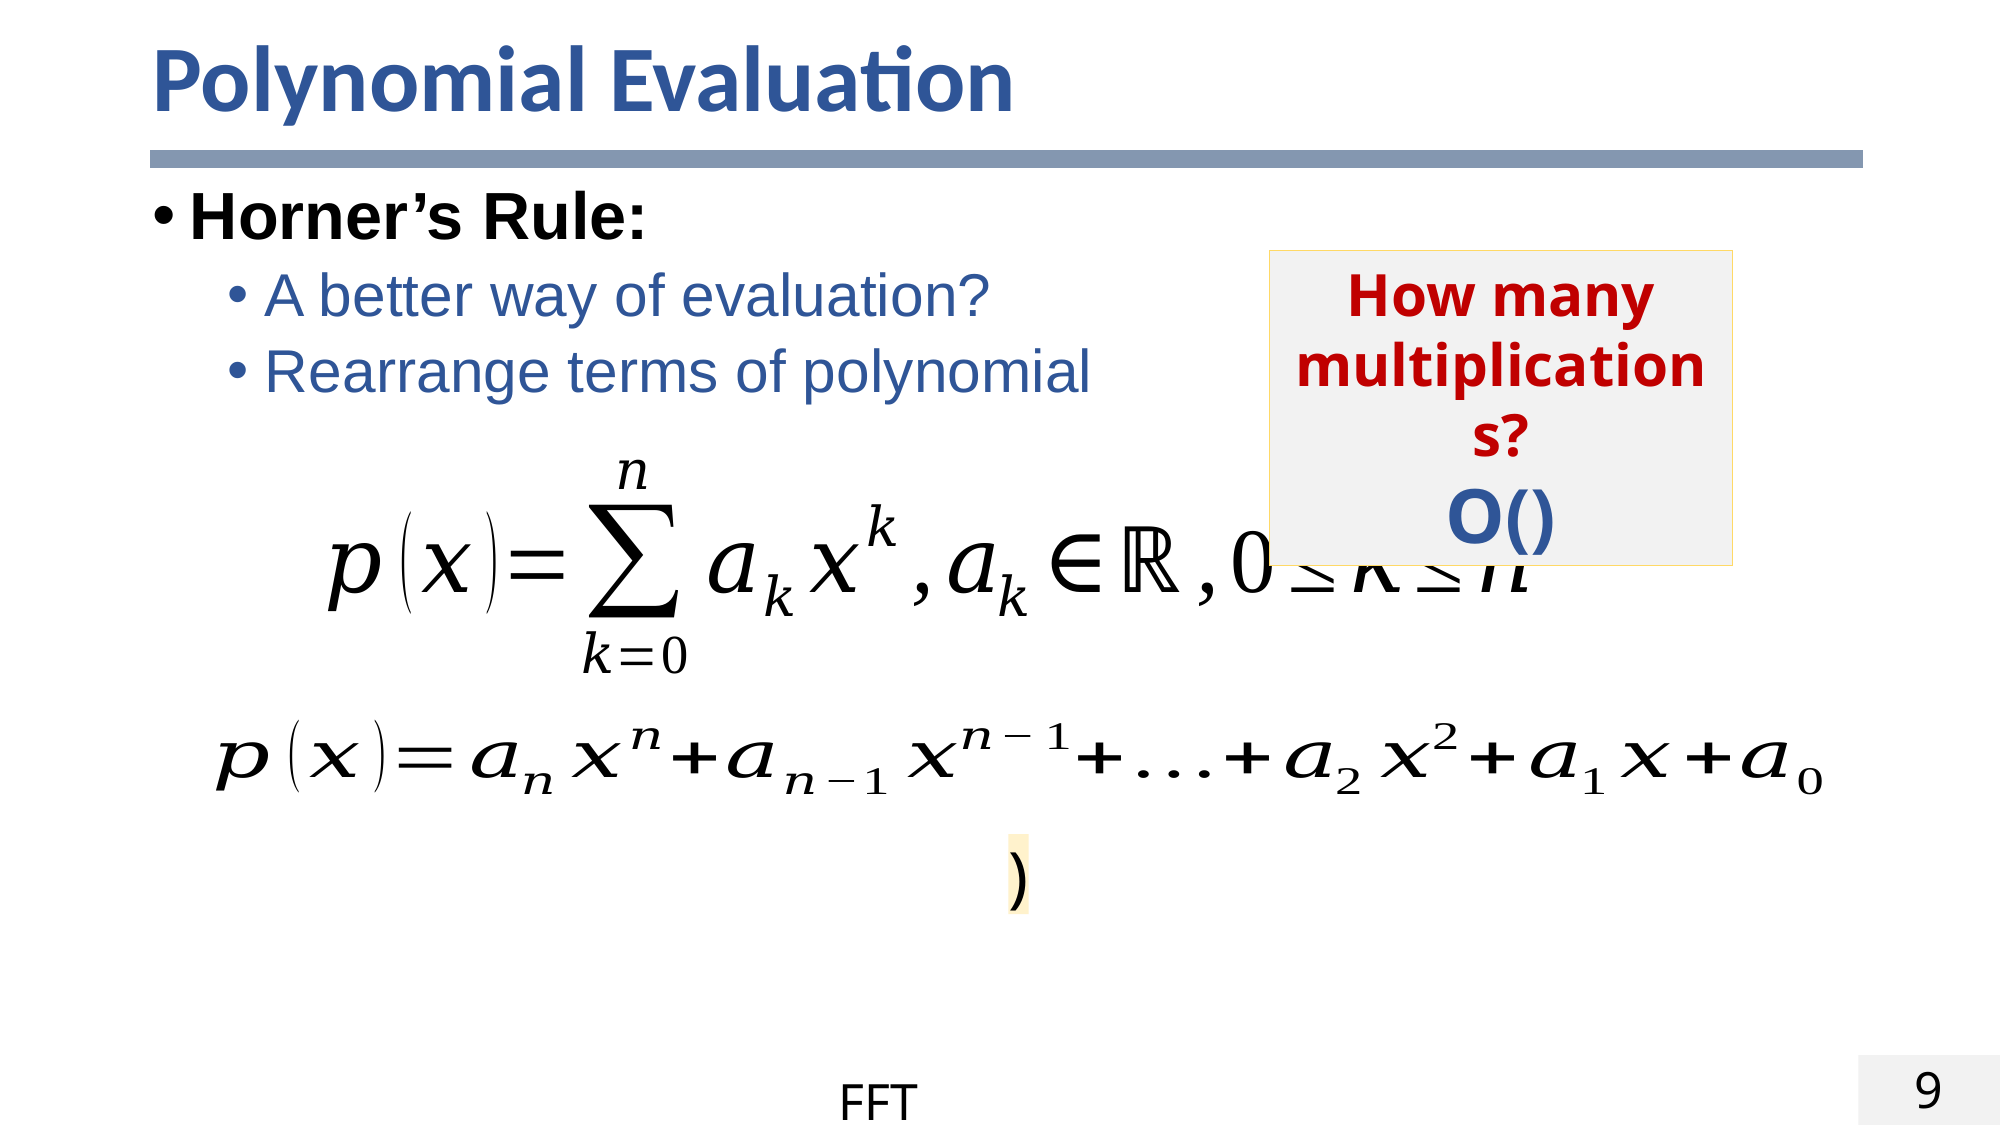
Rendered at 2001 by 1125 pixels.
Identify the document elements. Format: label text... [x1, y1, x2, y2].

slide_number 9 [1858, 1055, 2000, 1125]
footer FFT [137, 1062, 1620, 1123]
title Polynomial Evaluation [137, 14, 1863, 149]
list Horner’s Rule: A better way of evaluation? Rearrange terms of polynomial [137, 174, 1863, 1044]
